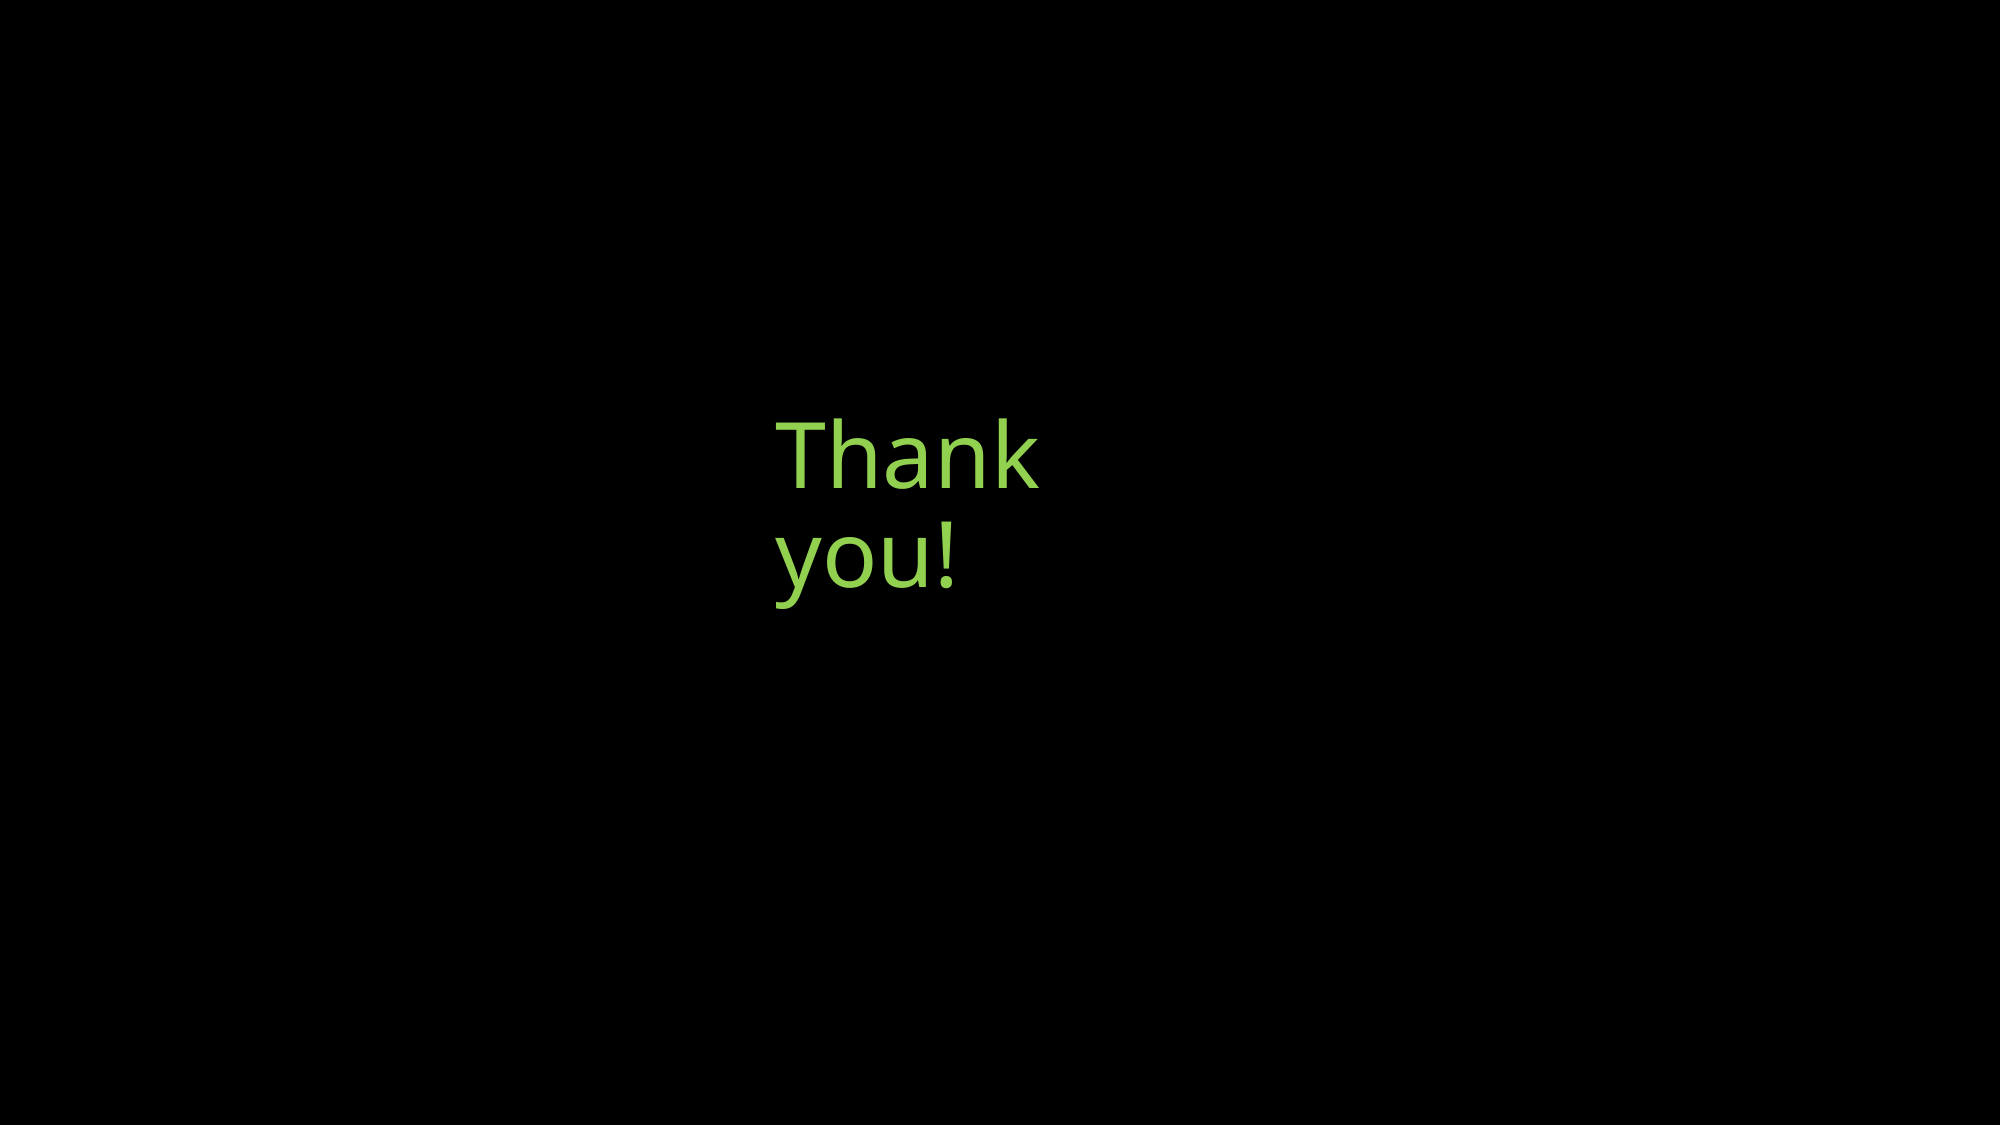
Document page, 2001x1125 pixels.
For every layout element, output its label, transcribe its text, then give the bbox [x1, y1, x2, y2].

title Thank you! [760, 399, 1240, 617]
